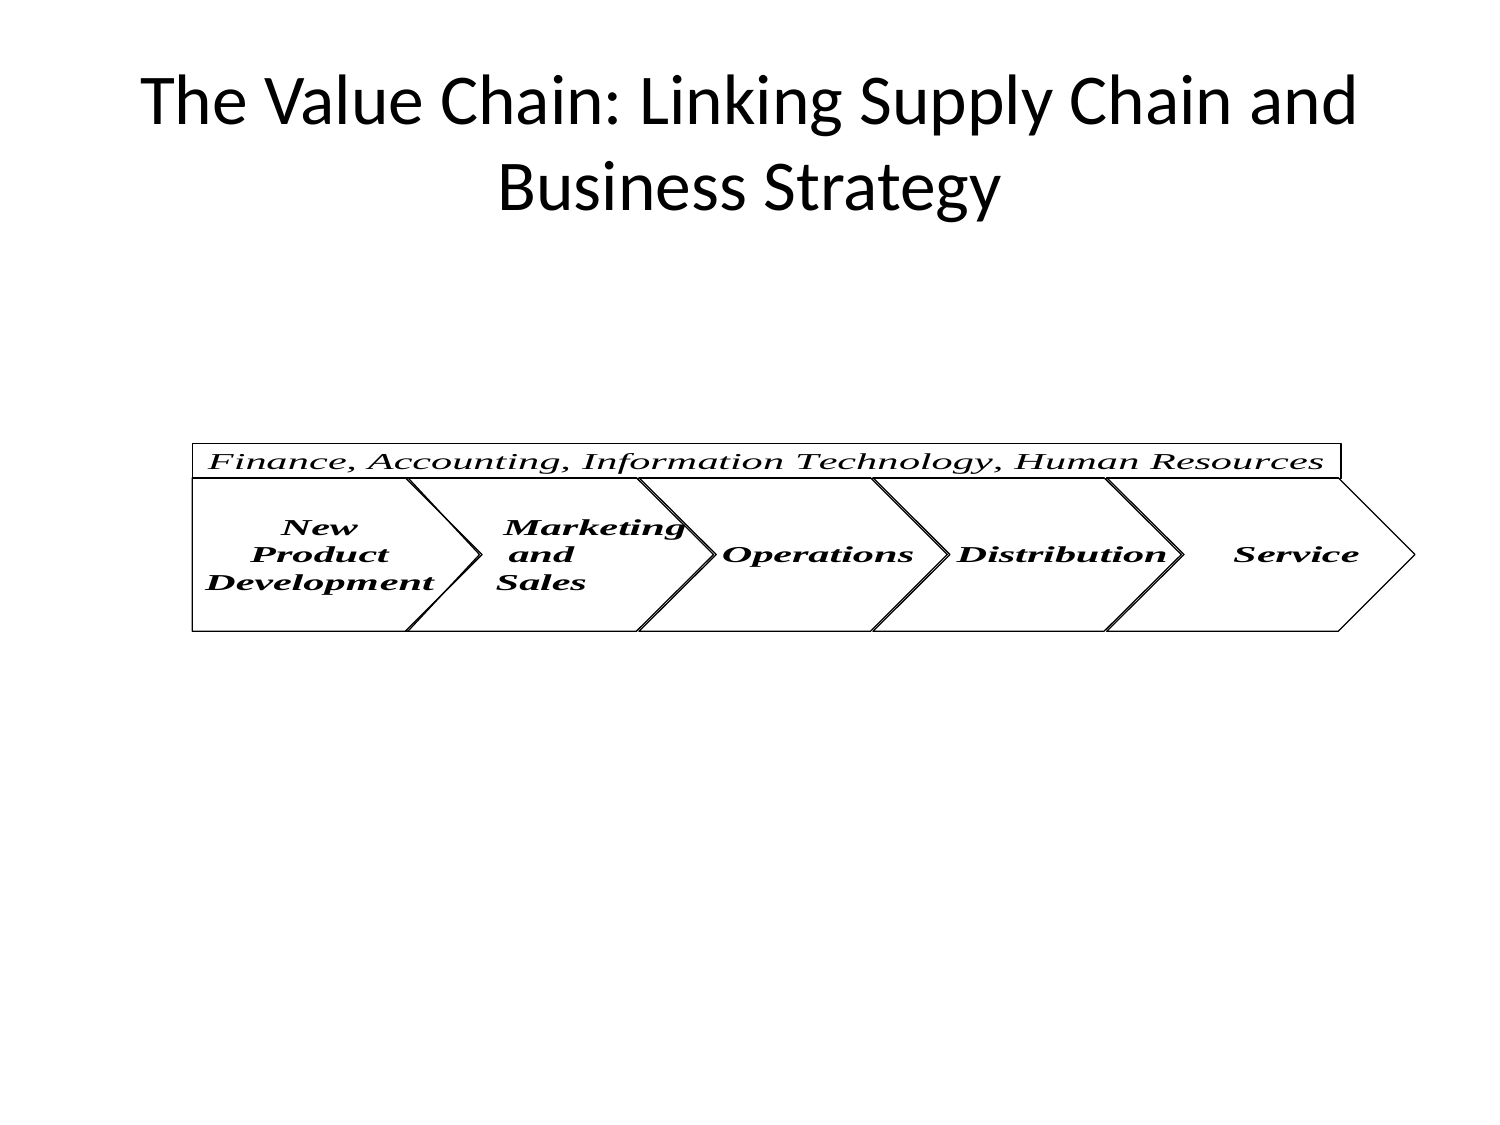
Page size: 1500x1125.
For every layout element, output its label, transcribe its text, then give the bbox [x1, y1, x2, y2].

title The Value Chain: Linking Supply Chain and Business Strategy [75, 45, 1425, 233]
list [149, 312, 1426, 826]
